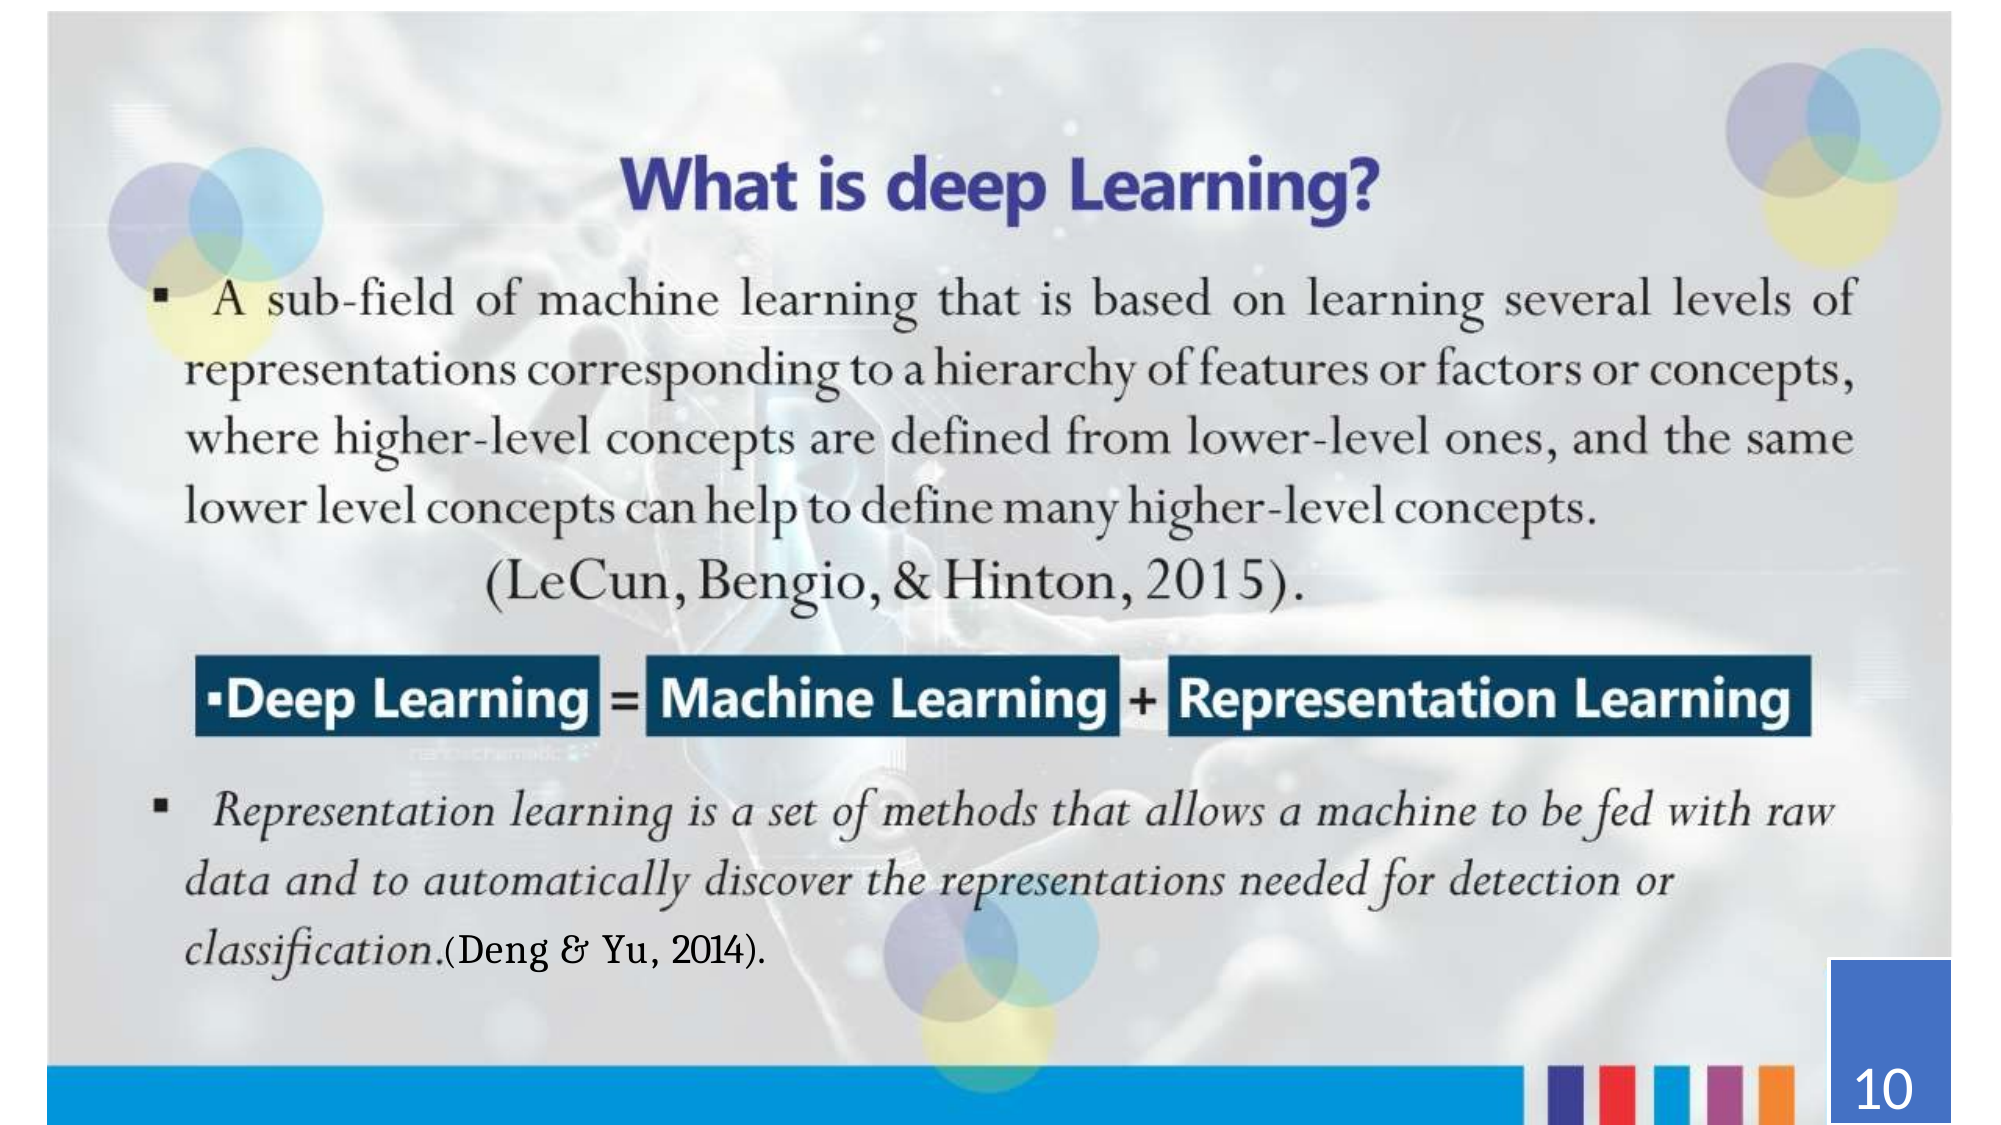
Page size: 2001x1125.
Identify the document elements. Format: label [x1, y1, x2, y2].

text_box [46, 11, 1955, 1125]
